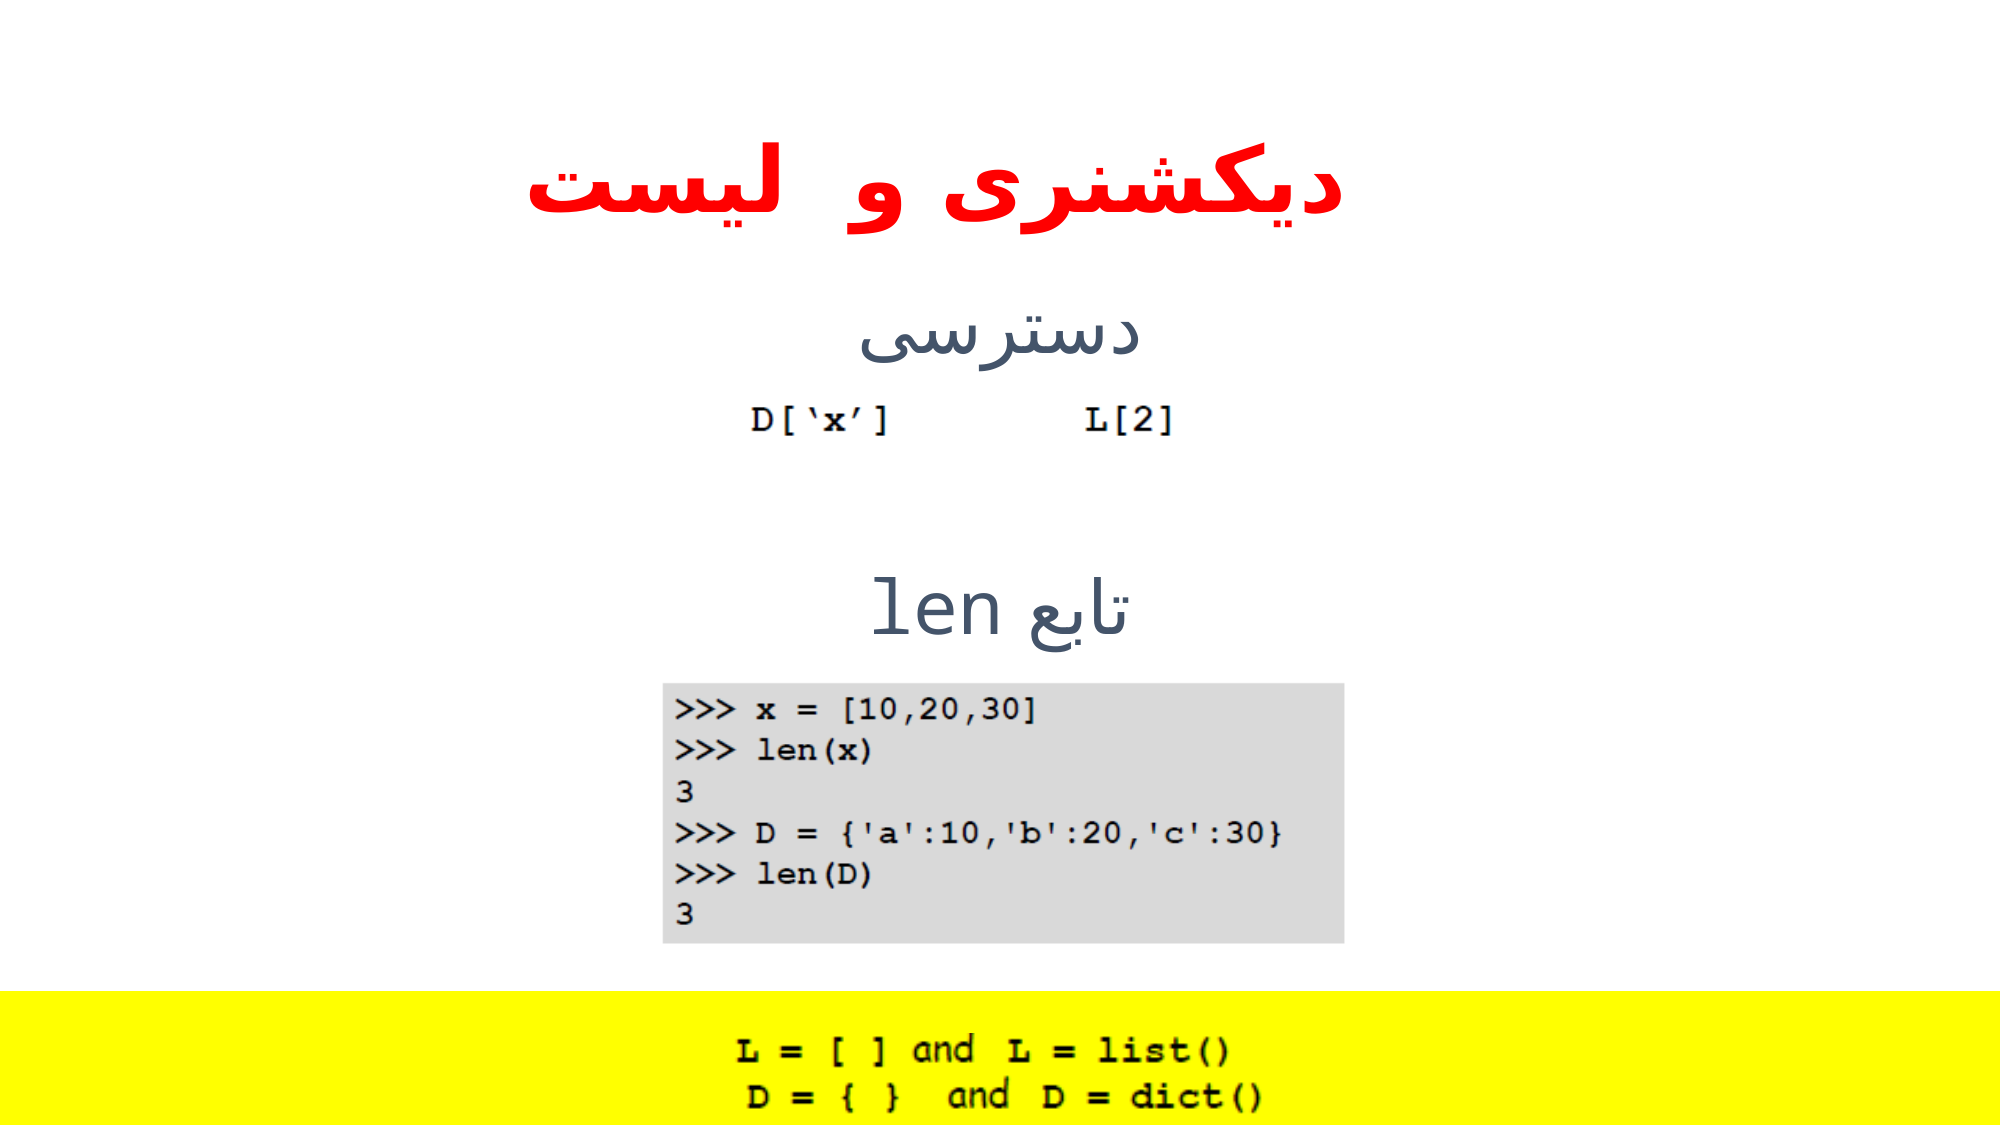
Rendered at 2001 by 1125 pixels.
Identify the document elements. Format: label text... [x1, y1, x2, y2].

text_box [0, 991, 2000, 1125]
text_box دسترسی [242, 214, 1758, 377]
picture [727, 376, 1200, 477]
picture [727, 1033, 1273, 1125]
title دیکشنری و لیست [177, 77, 1694, 240]
text_box تابع len [242, 495, 1758, 658]
picture [634, 674, 1365, 972]
